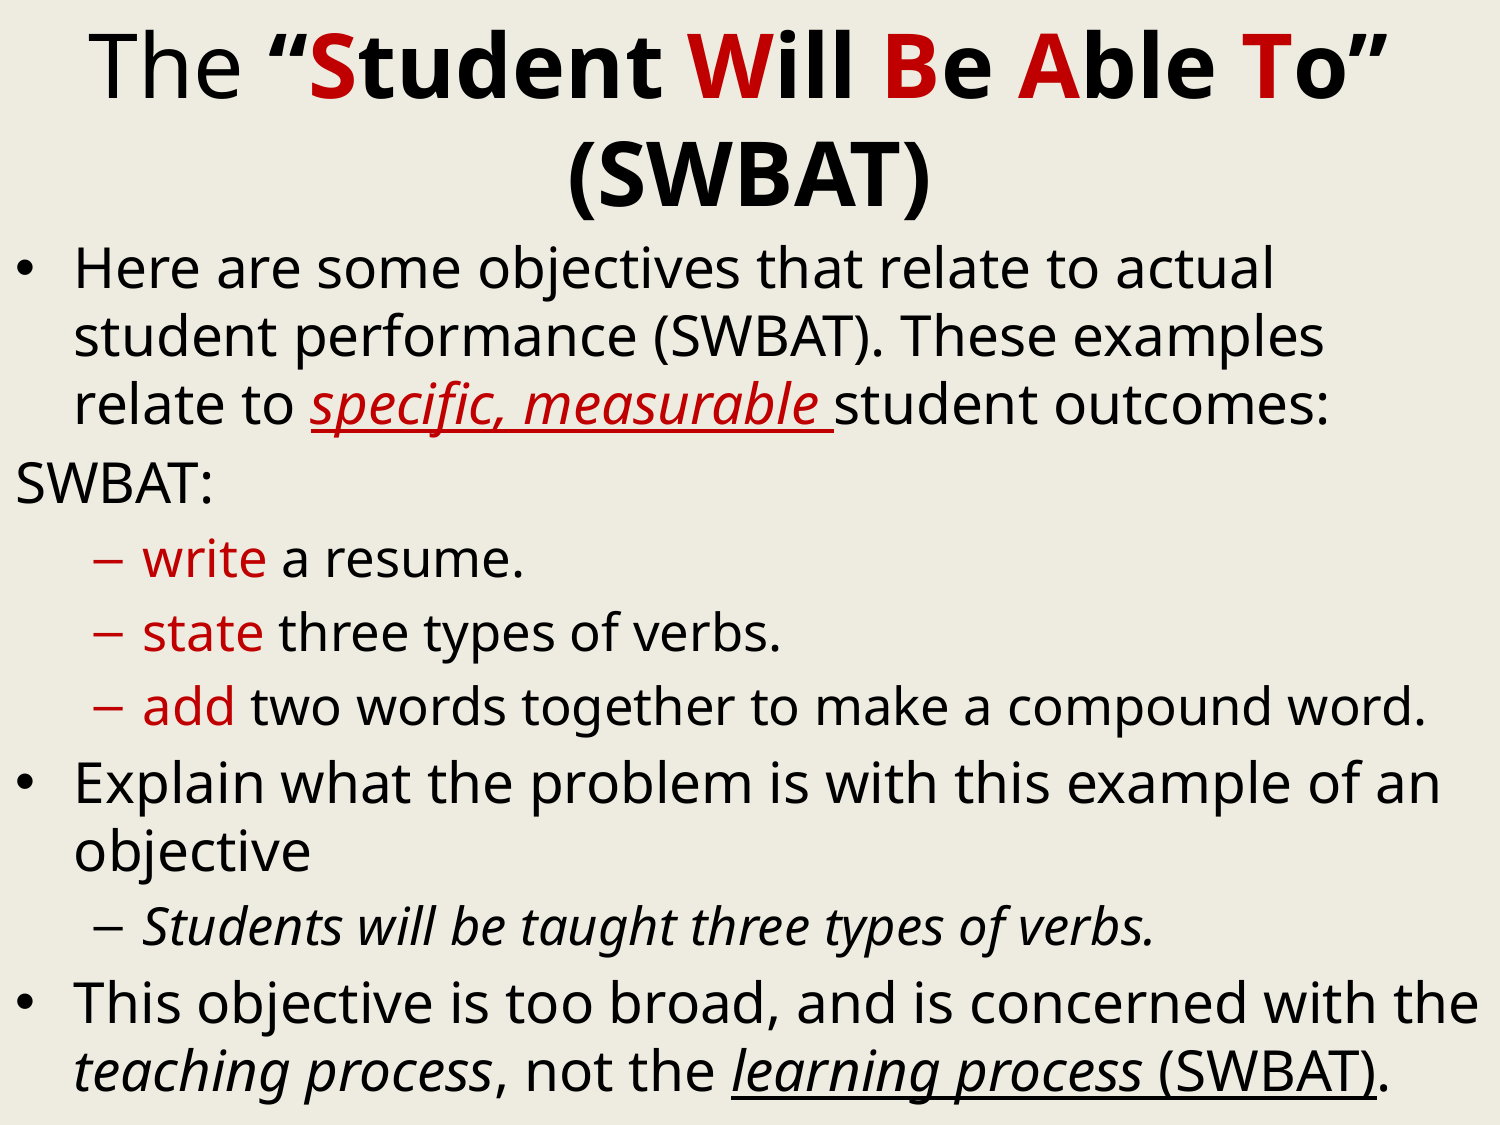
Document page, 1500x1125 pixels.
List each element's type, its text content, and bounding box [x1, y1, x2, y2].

list Here are some objectives that relate to actual student performance (SWBAT). These examples relate to specific, measurable student outcomes: SWBAT: write a resume. state three types of verbs. add two words together to make a compound word. Explain what the problem is with this example of an objective Students will be taught three types of verbs. This objective is too broad, and is concerned with the teaching process, not the learning process (SWBAT). [0, 224, 1500, 1125]
title The “Student Will Be Able To” (SWBAT) [0, 0, 1500, 224]
